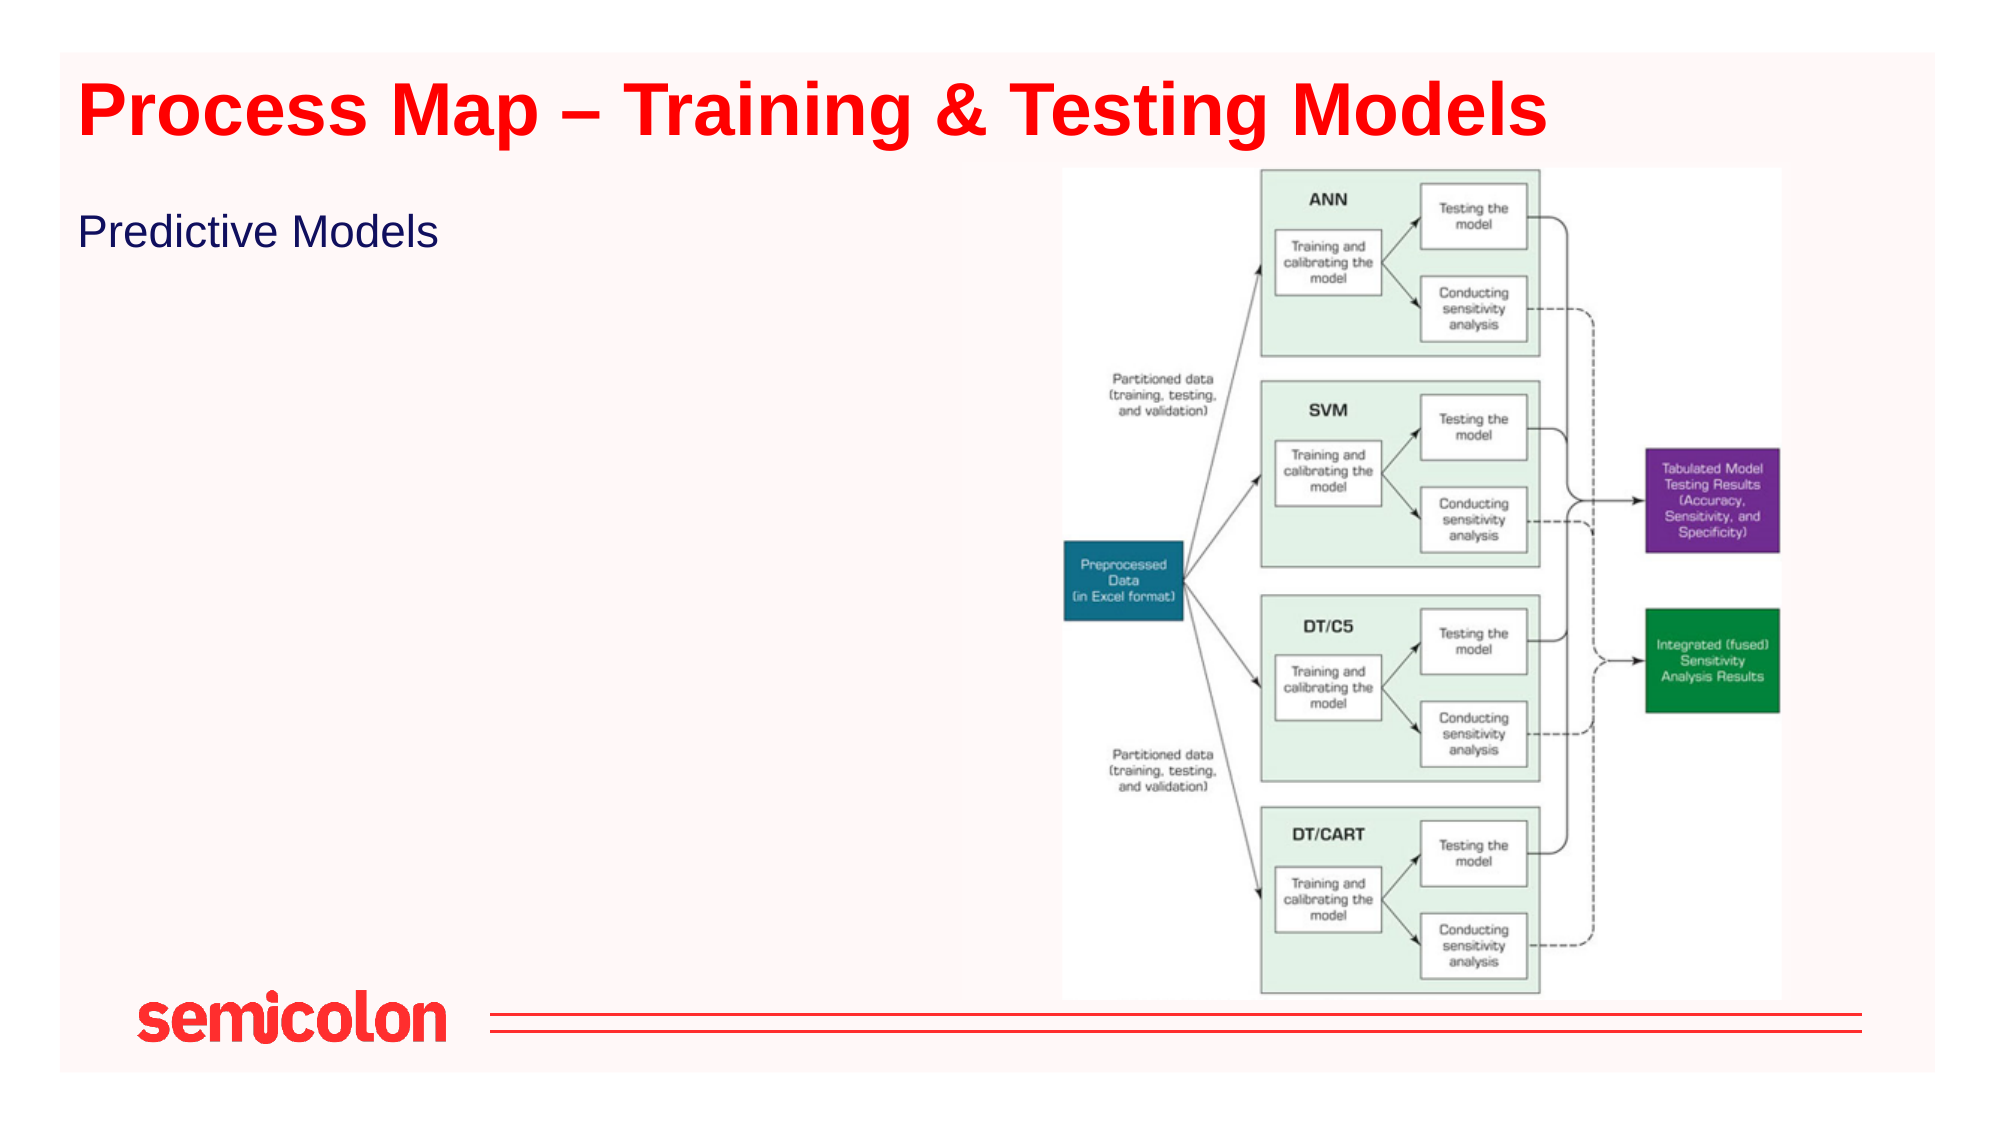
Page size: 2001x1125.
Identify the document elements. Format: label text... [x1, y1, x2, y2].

picture [137, 990, 446, 1044]
picture [962, 162, 1791, 1000]
title Process Map – Training & Testing Models [62, 9, 1788, 213]
list Predictive Models [62, 200, 588, 853]
